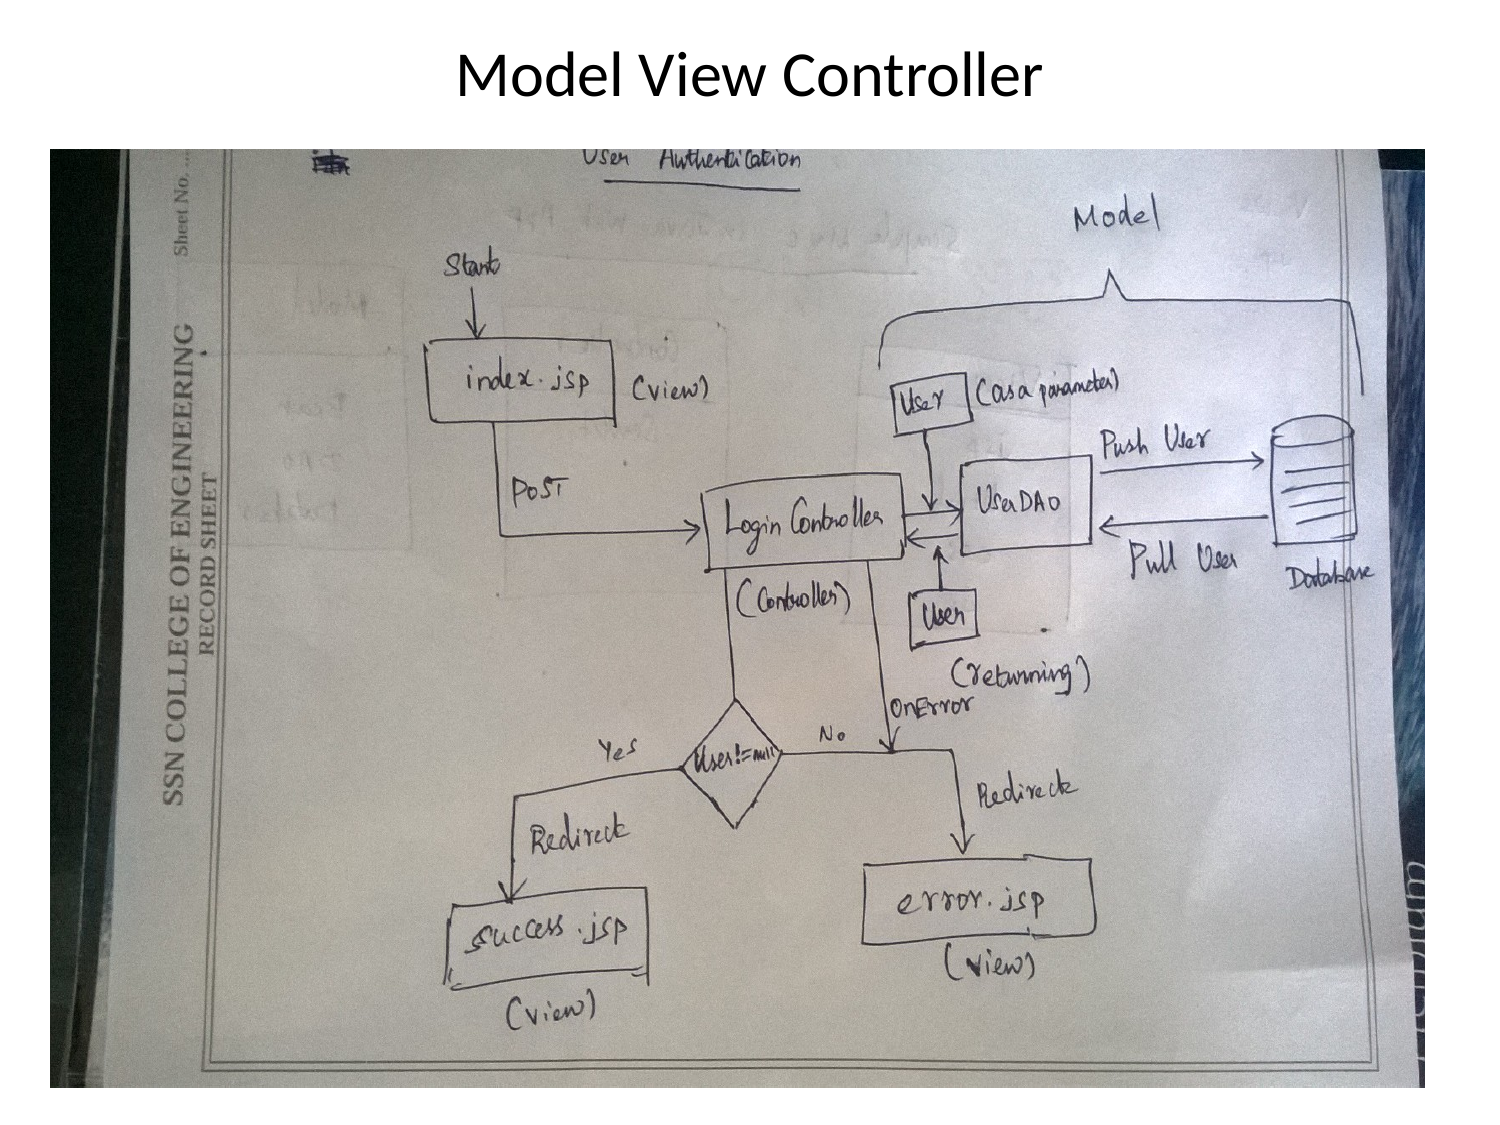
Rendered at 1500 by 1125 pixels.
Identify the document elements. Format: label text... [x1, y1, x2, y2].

title Model View Controller [75, 24, 1425, 118]
picture [49, 149, 1426, 1088]
